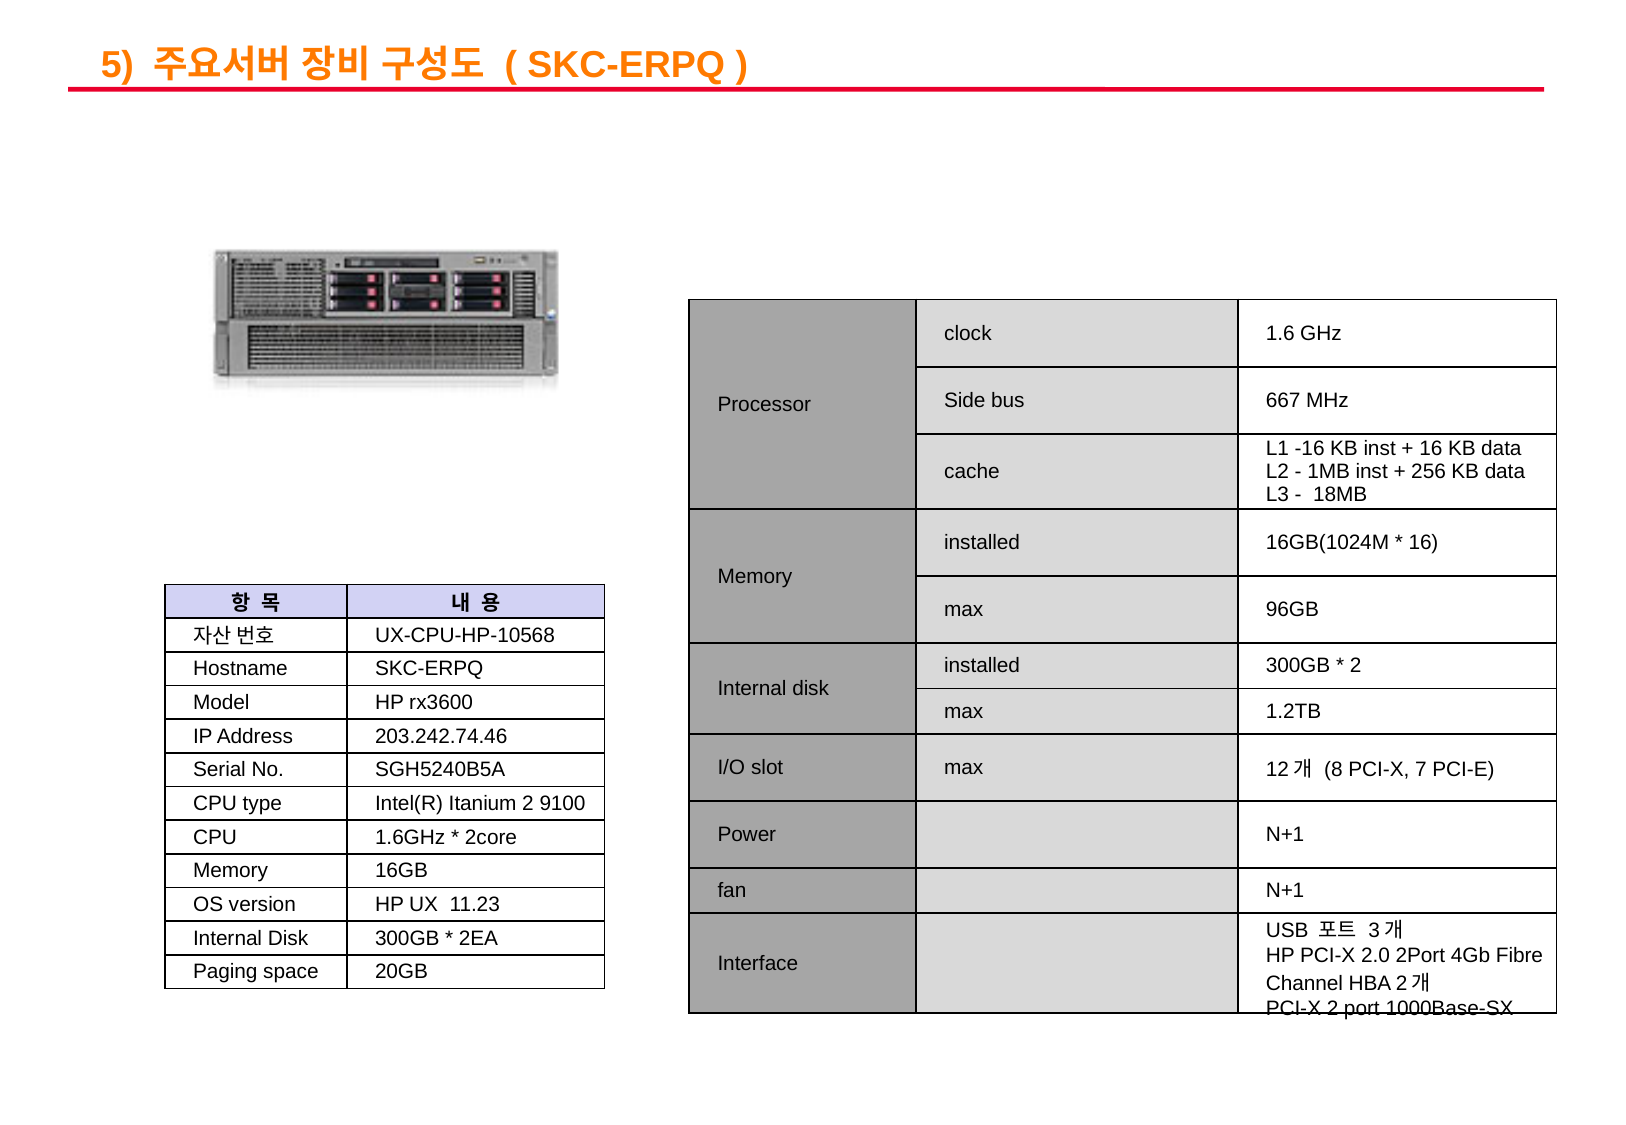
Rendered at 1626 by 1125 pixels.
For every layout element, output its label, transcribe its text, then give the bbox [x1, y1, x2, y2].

table_cell L1 -16 KB inst + 16 KB data L2 - 1MB inst + 256 KB data L3 - 18MB [1239, 435, 1556, 508]
table_cell UX-CPU-HP-10568 [348, 619, 604, 651]
table_cell installed [917, 510, 1237, 575]
table_cell Paging space [166, 956, 346, 988]
table_cell 16GB(1024M * 16) [1239, 510, 1556, 575]
table_header 1.6 GHz [1239, 300, 1556, 366]
table_cell fan [690, 869, 915, 912]
table_header 내 용 [348, 585, 604, 617]
table_cell I/O slot [690, 735, 915, 800]
table_cell [917, 802, 1237, 867]
table_cell max [917, 577, 1237, 642]
table_cell Internal Disk [166, 922, 346, 954]
table_cell N+1 [1239, 802, 1556, 867]
table_cell Model [166, 686, 346, 718]
table_cell USB 포트 3개 HP PCI-X 2.0 2Port 4Gb Fibre Channel HBA 2개 PCI-X 2 port 1000Base-SX [1239, 914, 1556, 1012]
table_cell 203.242.74.46 [348, 720, 604, 752]
table_cell 300GB * 2 [1239, 644, 1556, 688]
table_cell SKC-ERPQ [348, 653, 604, 685]
table_cell 16GB [348, 855, 604, 887]
text_box 5) 주요서버 장비 구성도 ( SKC-ERPQ ) [85, 37, 1557, 93]
table_cell HP rx3600 [348, 686, 604, 718]
table_cell Internal disk [690, 644, 915, 733]
table_cell Intel(R) Itanium 2 9100 [348, 787, 604, 819]
table_cell 1.6GHz * 2core [348, 821, 604, 853]
table_cell IP Address [166, 720, 346, 752]
table_cell CPU type [166, 787, 346, 819]
table_cell 300GB * 2EA [348, 922, 604, 954]
table_cell 20GB [348, 956, 604, 988]
table_cell 96GB [1239, 577, 1556, 642]
table_cell Side bus [917, 368, 1237, 433]
table_cell 667 MHz [1239, 368, 1556, 433]
table_cell Serial No. [166, 754, 346, 786]
table_cell OS version [166, 888, 346, 920]
table_cell max [917, 735, 1237, 800]
table_cell max [917, 689, 1237, 733]
picture [191, 103, 582, 540]
table_cell 12개 (8 PCI-X, 7 PCI-E) [1239, 735, 1556, 800]
table_header Processor [690, 300, 915, 508]
table_cell installed [917, 644, 1237, 688]
table_cell SGH5240B5A [348, 754, 604, 786]
table_cell Interface [690, 914, 915, 1012]
table_cell CPU [166, 821, 346, 853]
table_cell 1.2TB [1239, 689, 1556, 733]
table_cell 자산 번호 [166, 619, 346, 651]
table_header 항 목 [166, 585, 346, 617]
table_header clock [917, 300, 1237, 366]
table_cell HP UX 11.23 [348, 888, 604, 920]
table_cell N+1 [1239, 869, 1556, 912]
table_cell Memory [690, 510, 915, 642]
table_cell [917, 914, 1237, 1012]
table_cell [917, 869, 1237, 912]
table_cell Power [690, 802, 915, 867]
table_cell cache [917, 435, 1237, 508]
table_cell Hostname [166, 653, 346, 685]
table_cell Memory [166, 855, 346, 887]
